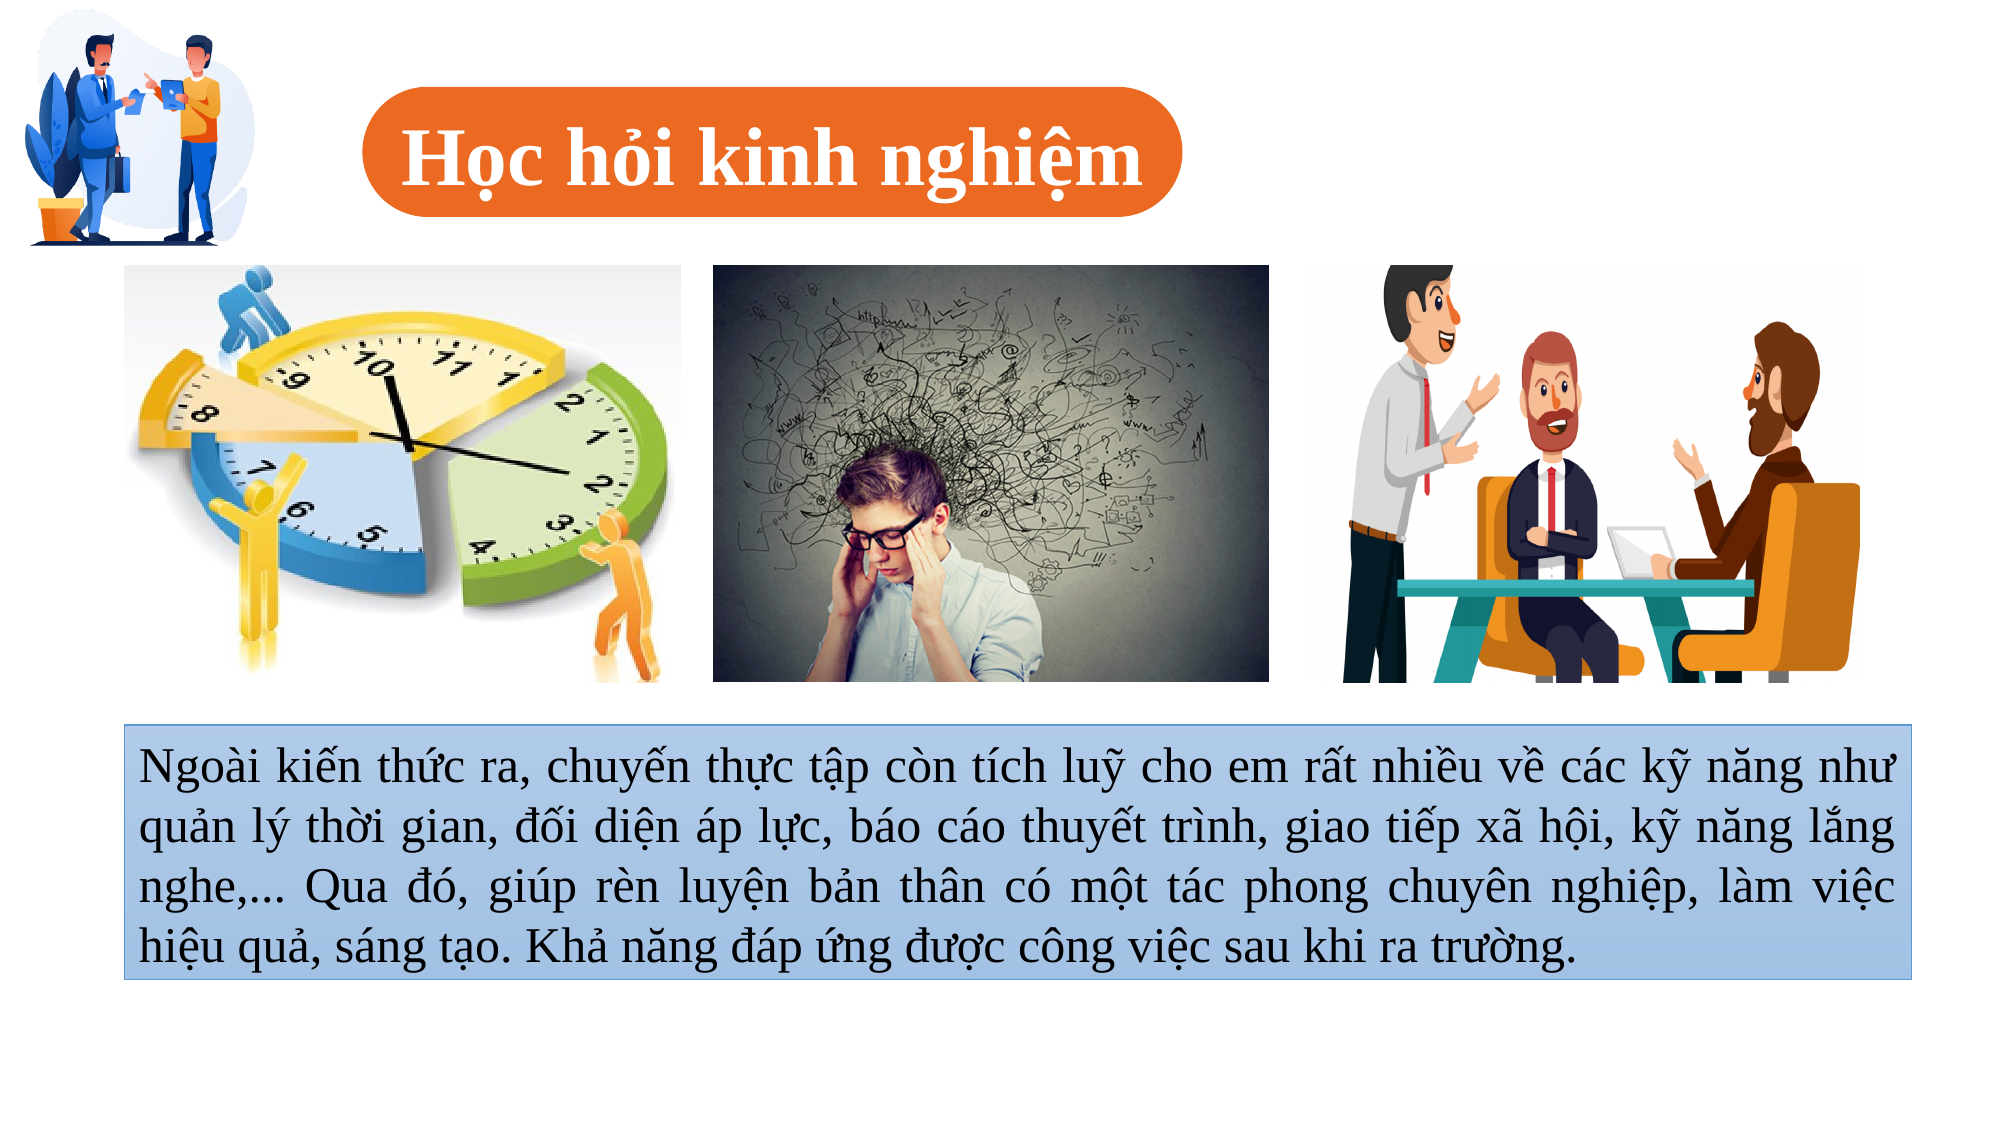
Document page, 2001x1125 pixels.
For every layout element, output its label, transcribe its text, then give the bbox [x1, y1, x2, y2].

picture [713, 265, 1269, 682]
picture [1300, 265, 1860, 683]
text_box Ngoài kiến thức ra, chuyến thực tập còn tích luỹ cho em rất nhiều về các kỹ năng như quản lý thời gian, đối diện áp lực, báo cáo thuyết trình, giao tiếp xã hội, kỹ năng lắng nghe,... Qua đó, giúp rèn luyện bản thân có một tác phong chuyên nghiệp, làm việc hiệu quả, sáng tạo. Khả năng đáp ứng được công việc sau khi ra trường. [124, 724, 1912, 980]
text_box Học hỏi kinh nghiệm [361, 85, 1184, 218]
picture [124, 265, 681, 683]
picture [0, 0, 279, 256]
